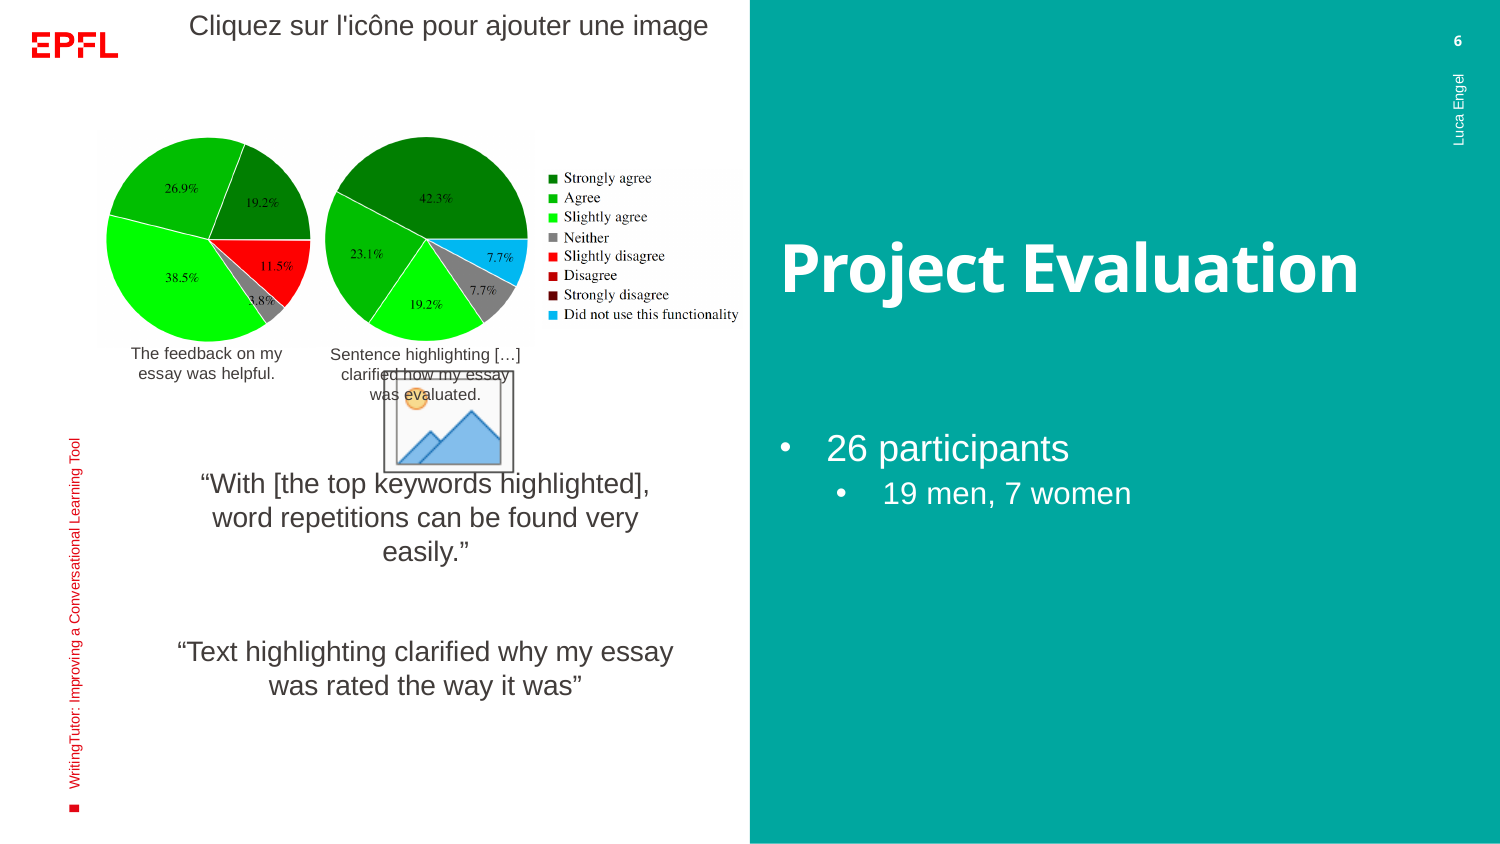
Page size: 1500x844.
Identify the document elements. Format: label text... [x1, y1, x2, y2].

list 26 participants 19 men, 7 women [750, 421, 1416, 776]
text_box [93, 130, 743, 413]
slide_number 6 [1415, 32, 1500, 59]
picture [148, 0, 750, 844]
footer Luca Engel [1415, 59, 1500, 641]
picture [21, 21, 129, 69]
slide_number WritingTutor: Improving a Conversational Learning Tool [0, 256, 148, 805]
title Project Evaluation [750, 127, 1415, 421]
